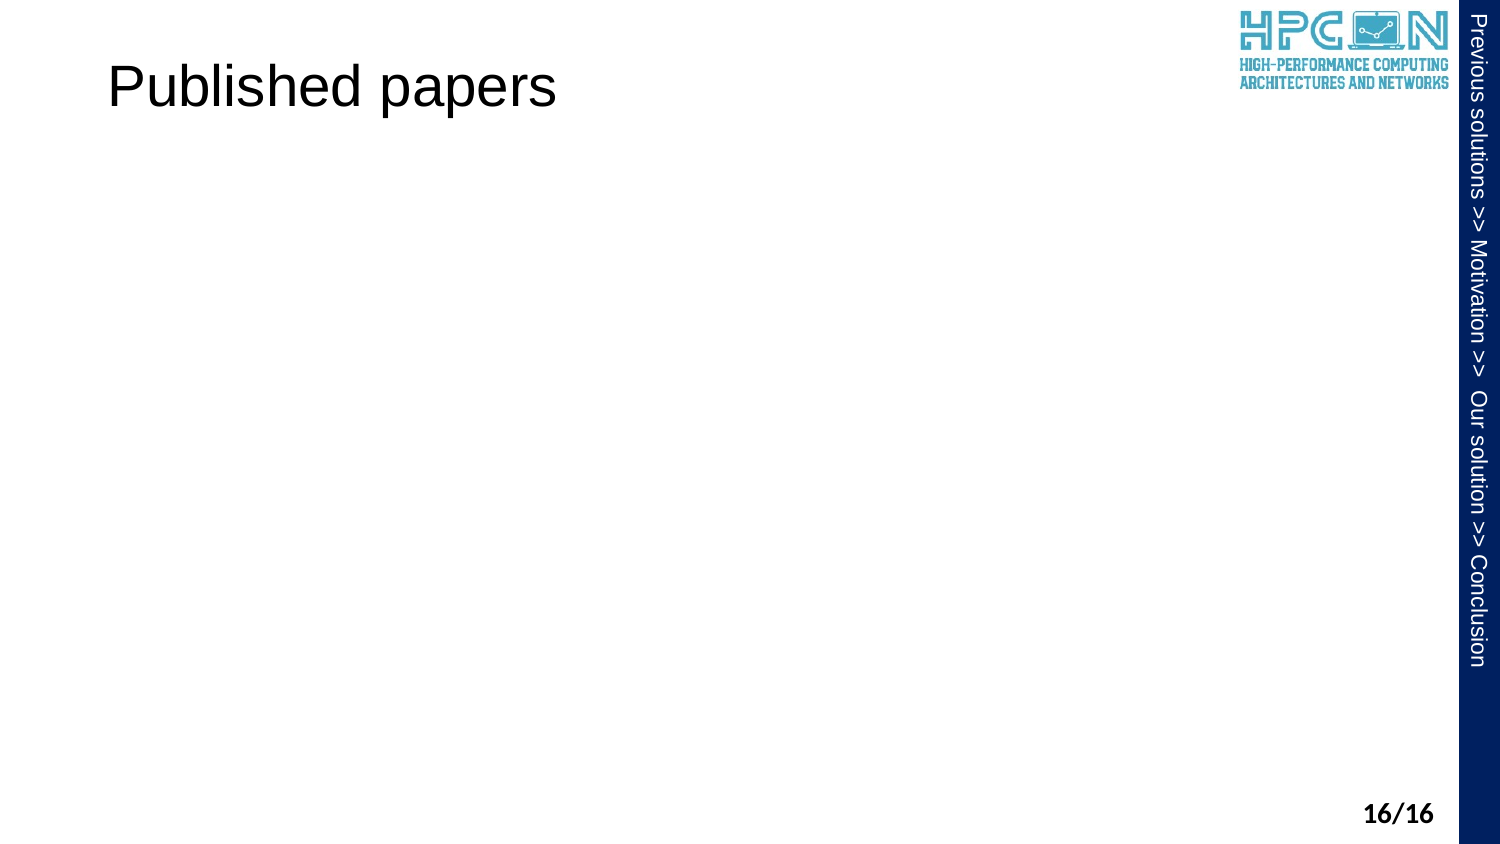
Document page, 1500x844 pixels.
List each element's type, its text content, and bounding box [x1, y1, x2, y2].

text_box Previous solutions >> Motivation >> Our solution >> Conclusion [1459, 0, 1500, 844]
picture [1390, 9, 1449, 90]
title Published papers [96, 6, 1390, 170]
slide_number 16/16 [1346, 782, 1450, 843]
